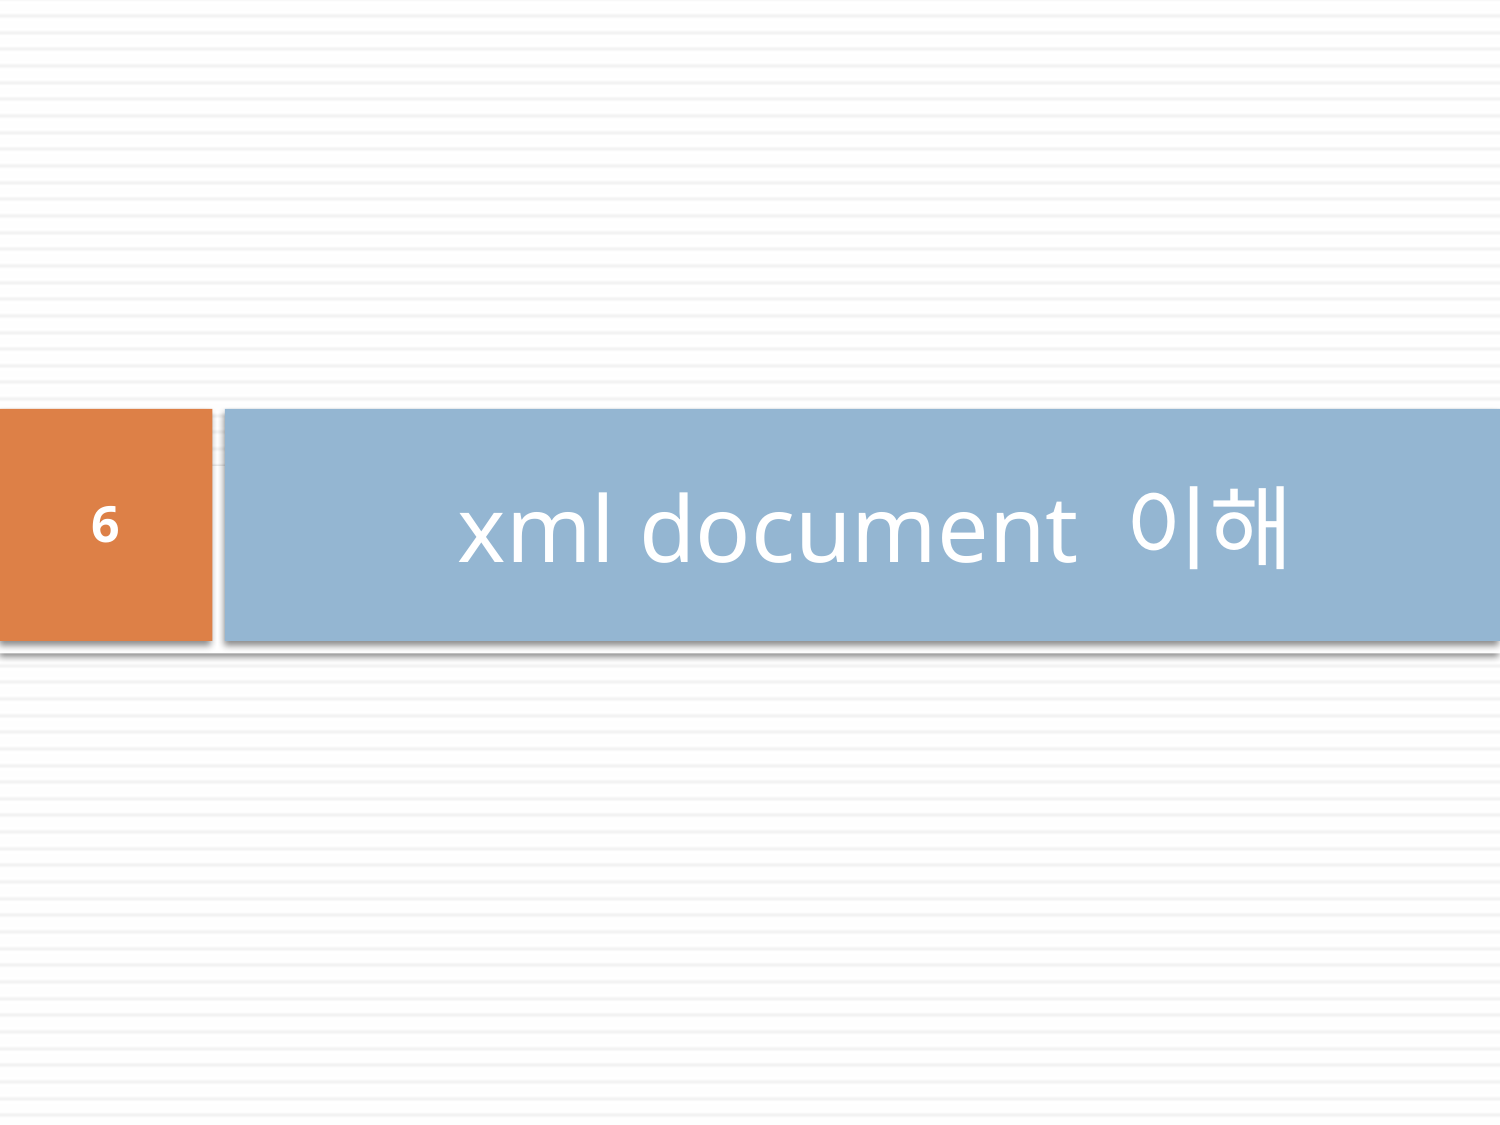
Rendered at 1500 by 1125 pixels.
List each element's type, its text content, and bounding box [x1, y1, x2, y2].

slide_number 6 [0, 469, 213, 585]
title xml document 이해 [238, 444, 1489, 607]
